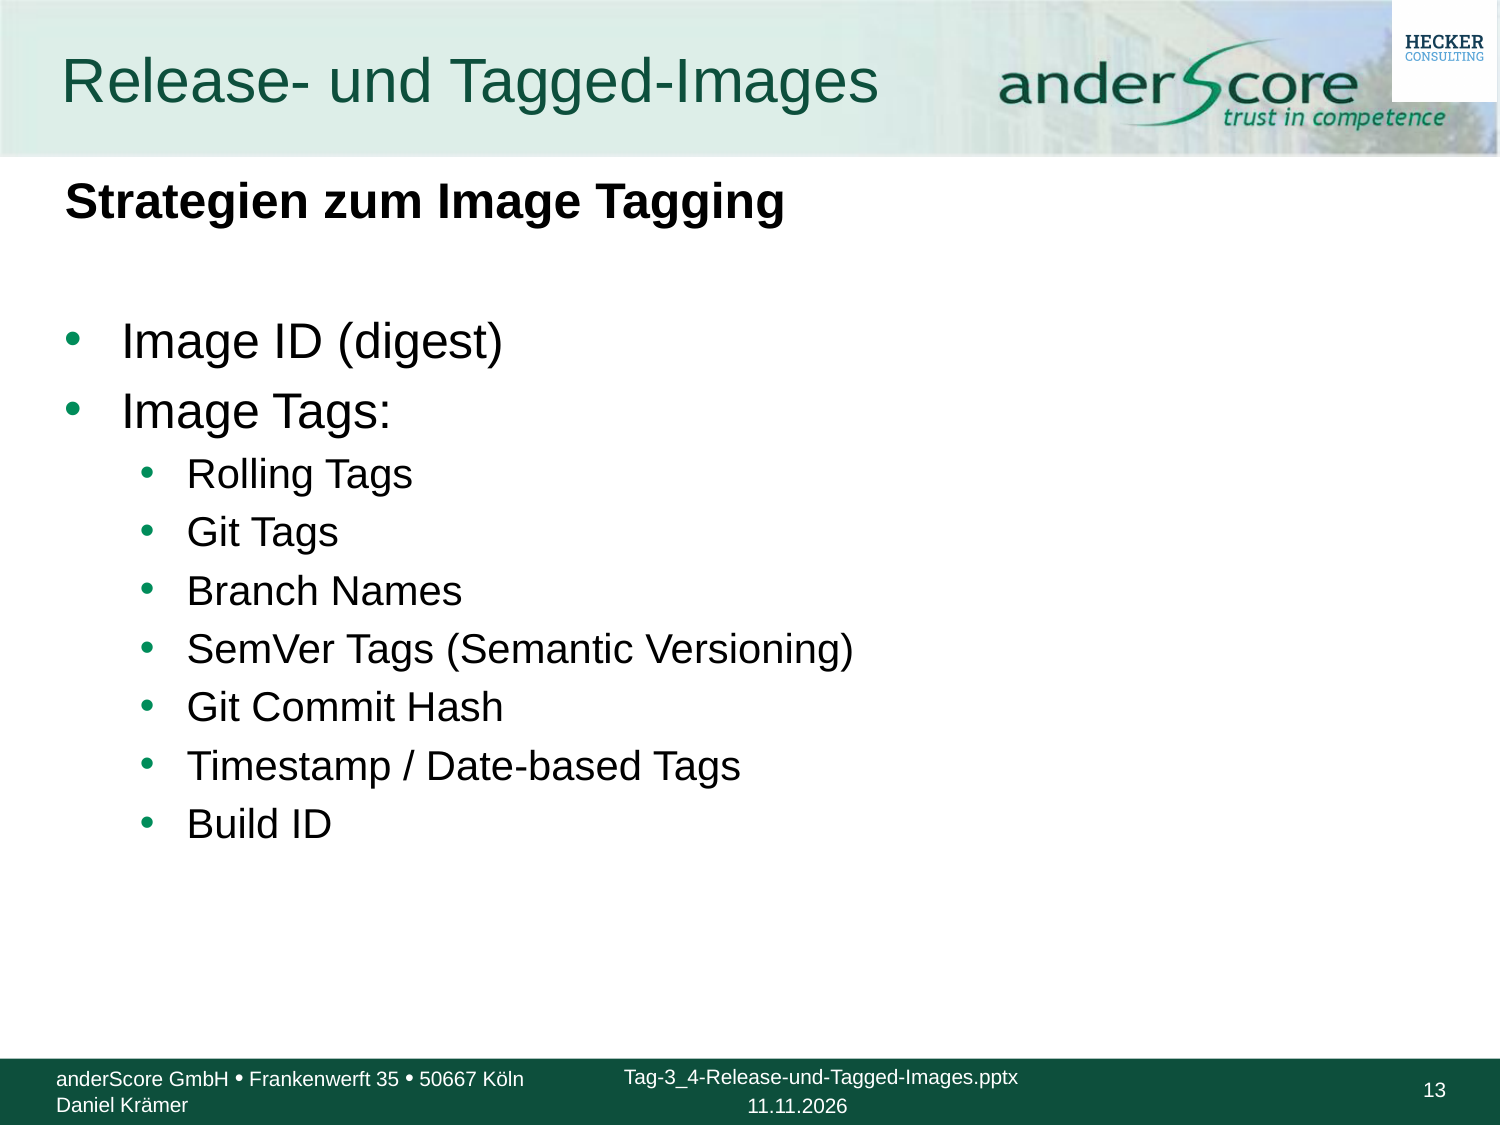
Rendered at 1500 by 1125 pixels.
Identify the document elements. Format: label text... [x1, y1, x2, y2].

list Strategien zum Image Tagging Image ID (digest) Image Tags: Rolling Tags Git Tags Branch Names SemVer Tags (Semantic Versioning) Git Commit Hash Timestamp / Date-based Tags Build ID [49, 160, 1447, 1047]
title Release- und Tagged-Images [46, 24, 959, 141]
picture [0, 0, 1500, 157]
